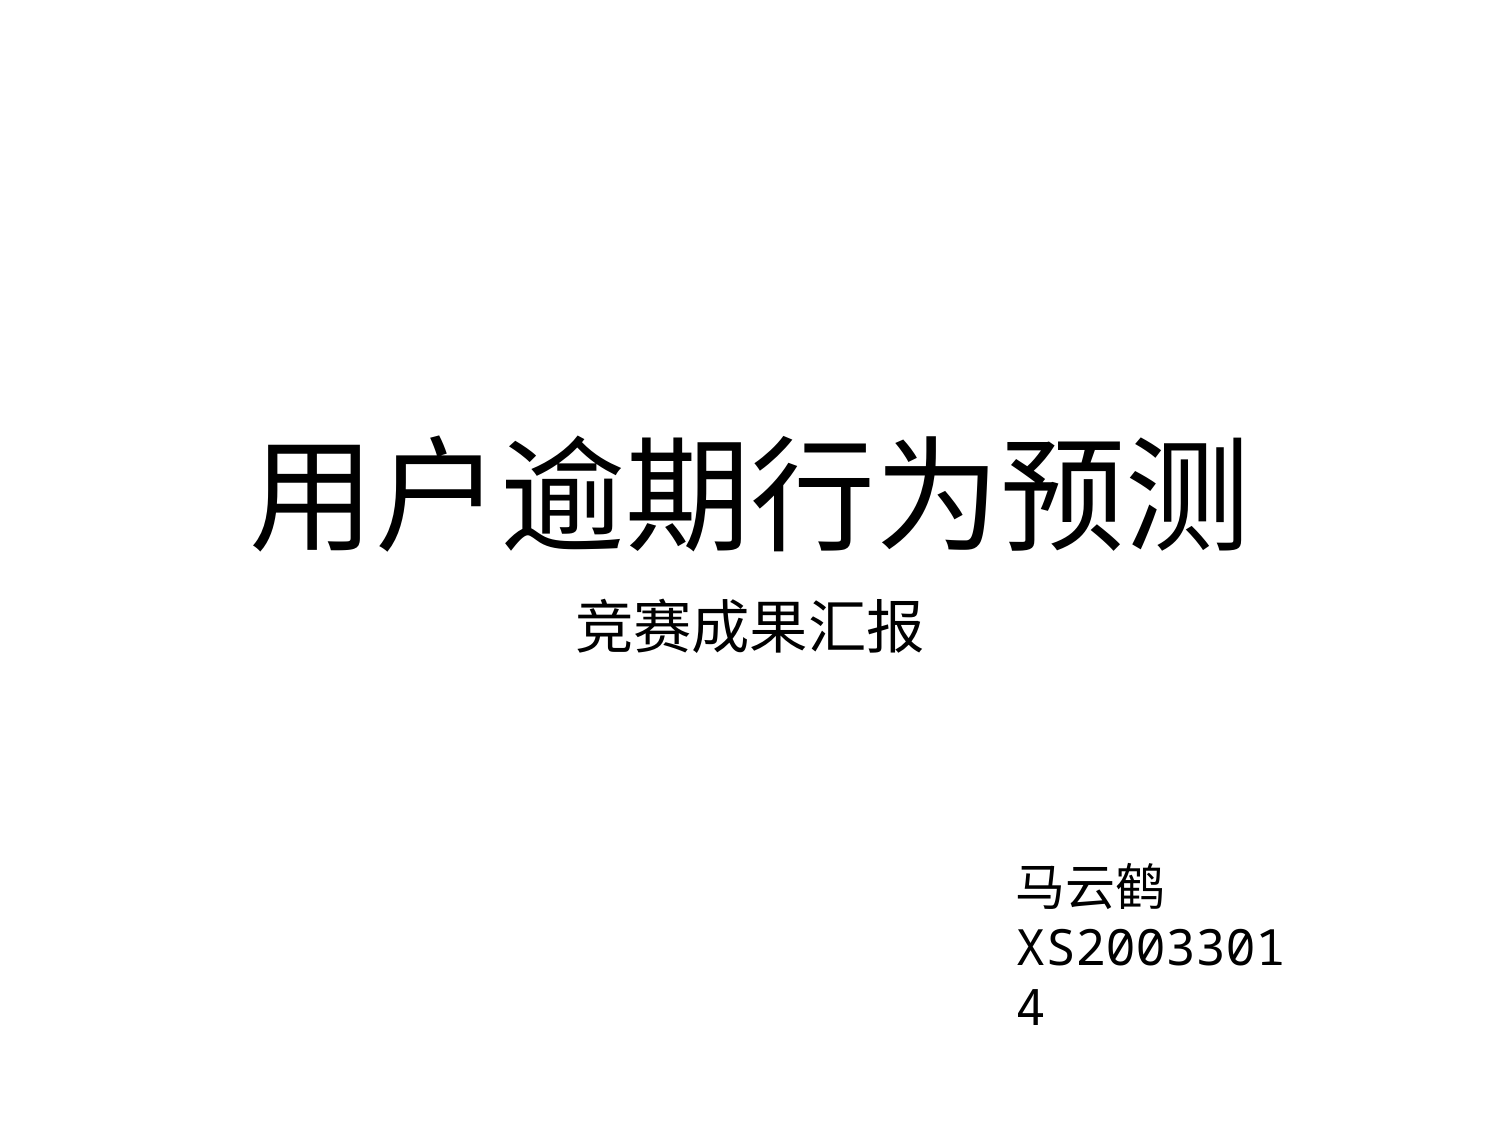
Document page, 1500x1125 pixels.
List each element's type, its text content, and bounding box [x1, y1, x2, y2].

text_box 马云鹤 XS20033014 [1000, 848, 1313, 1044]
subtitle 竞赛成果汇报 [187, 590, 1313, 863]
title 用户逾期行为预测 [112, 184, 1388, 576]
